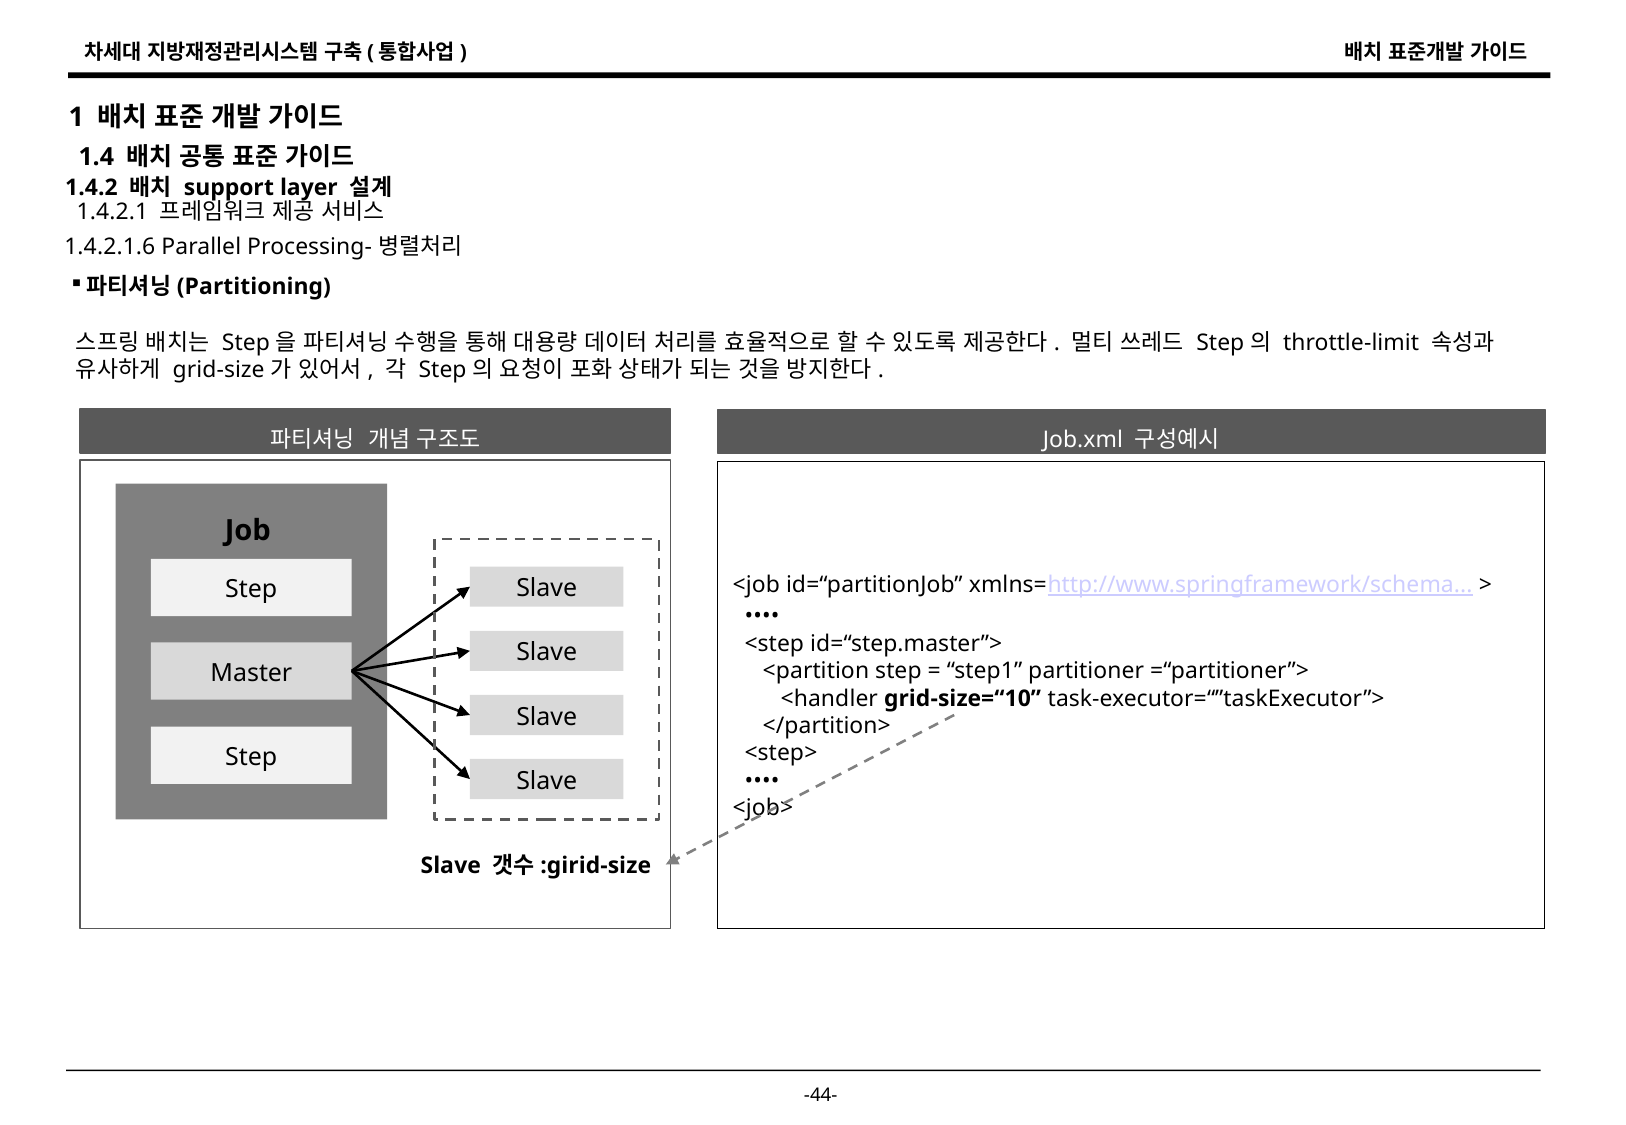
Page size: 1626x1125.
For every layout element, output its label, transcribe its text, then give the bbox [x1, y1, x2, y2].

text_box Slave 갯수:girid-size [405, 843, 666, 886]
text_box 1.4 배치 공통 표준 가이드 [63, 103, 370, 137]
text_box [434, 538, 659, 820]
text_box 파티셔닝 개념 구조도 [80, 408, 671, 453]
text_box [351, 650, 471, 669]
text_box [660, 714, 955, 866]
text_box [351, 670, 471, 780]
text_box 스프링 배치는 Step을 파티셔닝 수행을 통해 대용량 데이터 처리를 효율적으로 할 수 있도록 제공한다. 멀티 쓰레드 Step의 throttle-limit 속성과 유사하게 grid-size가 있어서, 각 Step의 요청이 포화 상태가 되는 것을 방지한다. [61, 319, 1557, 390]
text_box Job.xml 구성예시 [717, 409, 1545, 454]
text_box 파티셔닝(Partitioning) [56, 264, 400, 307]
text_box <job id=“partitionJob” xmlns=http://www.springframework/schema... > •••• <step id=“step.master”> <partition step = “step1” partitioner =“partitioner”> <handler grid-size=“10” task-executor=“”taskExecutor”> </partition> <step> •••• <job> [717, 461, 1545, 929]
text_box 1.4.2 배치 support layer 설계 [50, 137, 408, 207]
text_box 1 배치 표준 개발 가이드 [53, 58, 1168, 126]
text_box 1.4.2.1 프레임워크 제공 서비스 [61, 189, 407, 224]
text_box 1.4.2.1.6 Parallel Processing-병렬처리 [49, 224, 478, 267]
text_box [80, 460, 671, 929]
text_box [351, 586, 471, 650]
